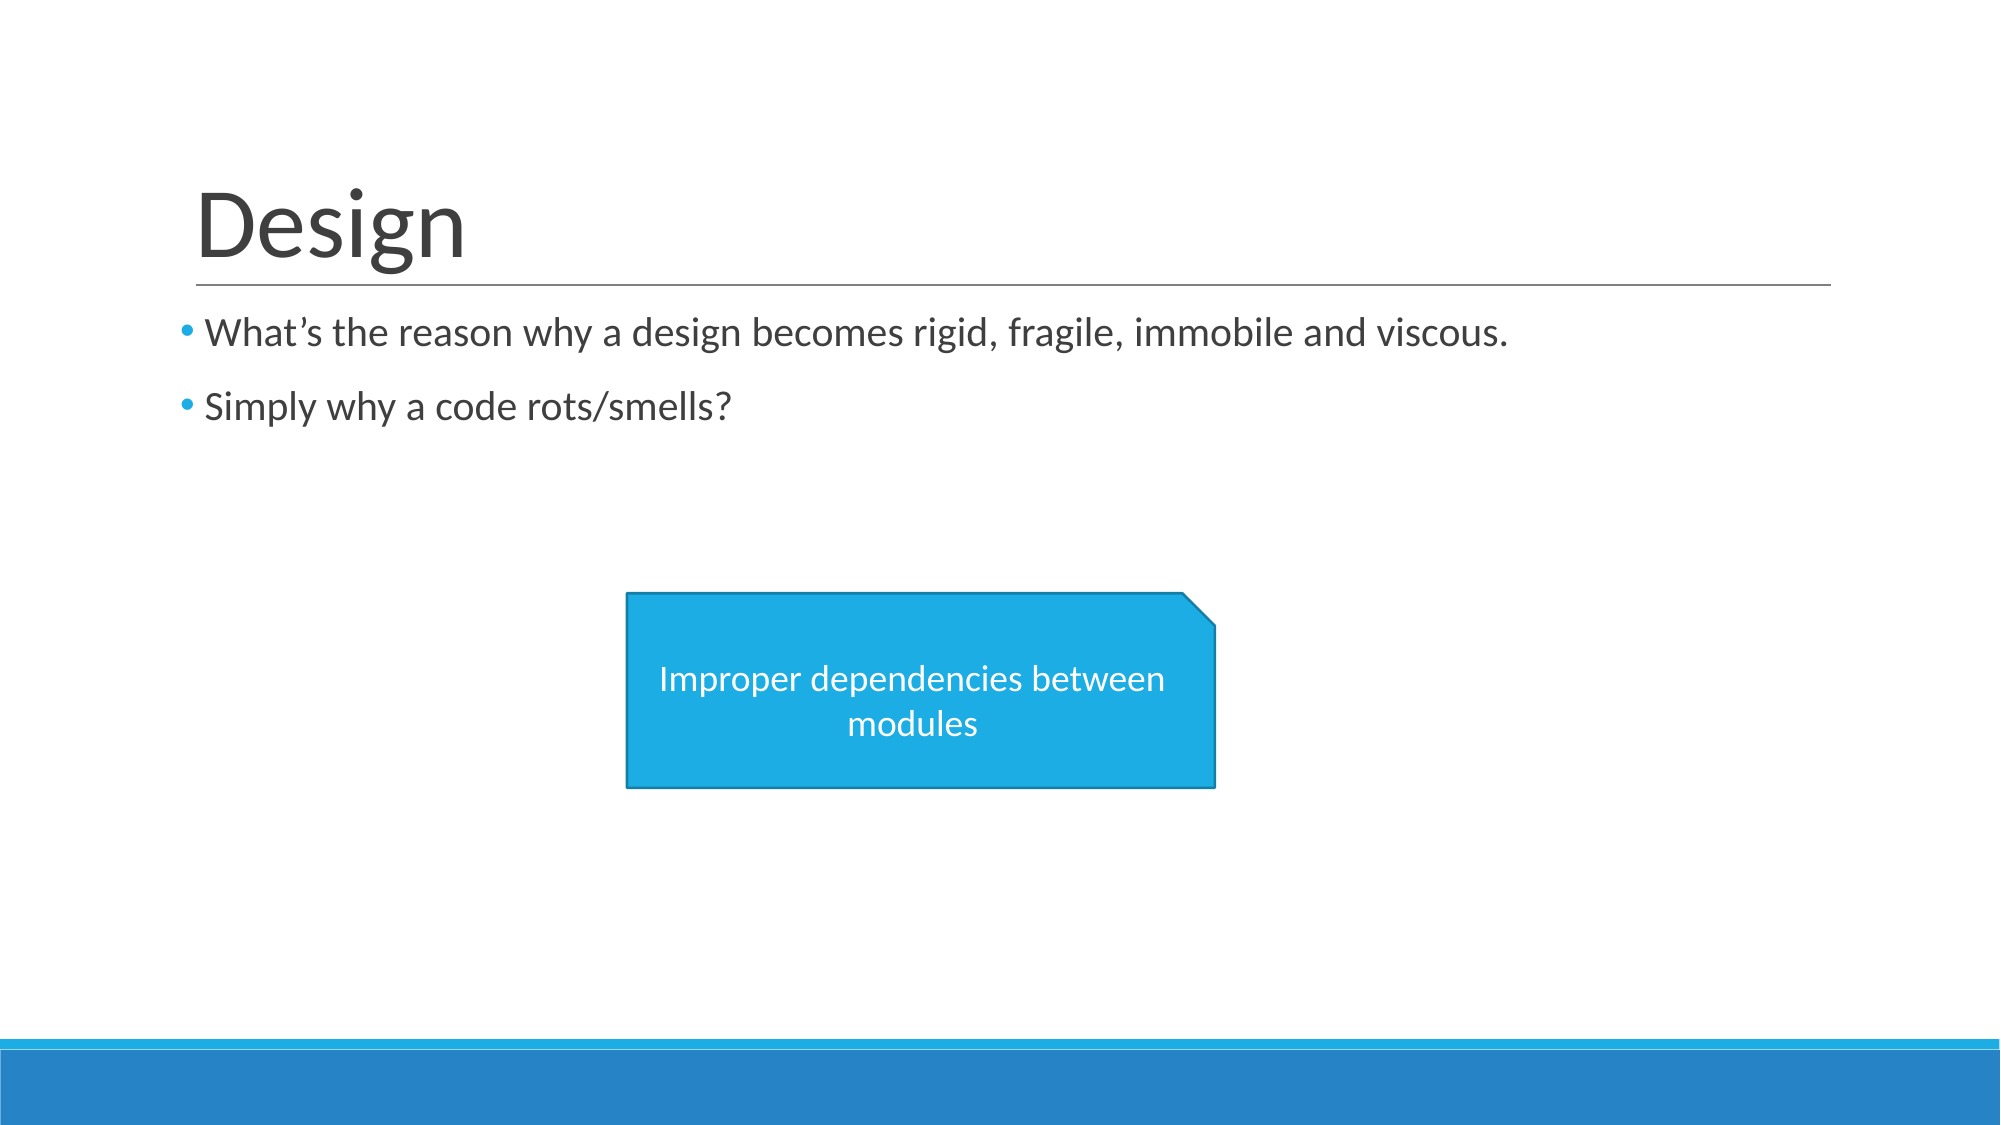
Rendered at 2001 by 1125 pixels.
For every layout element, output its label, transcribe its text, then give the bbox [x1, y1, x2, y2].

list What’s the reason why a design becomes rigid, fragile, immobile and viscous. Simply why a code rots/smells? [180, 302, 1830, 963]
text_box Improper dependencies between modules [626, 593, 1215, 788]
title Design [180, 47, 1830, 285]
